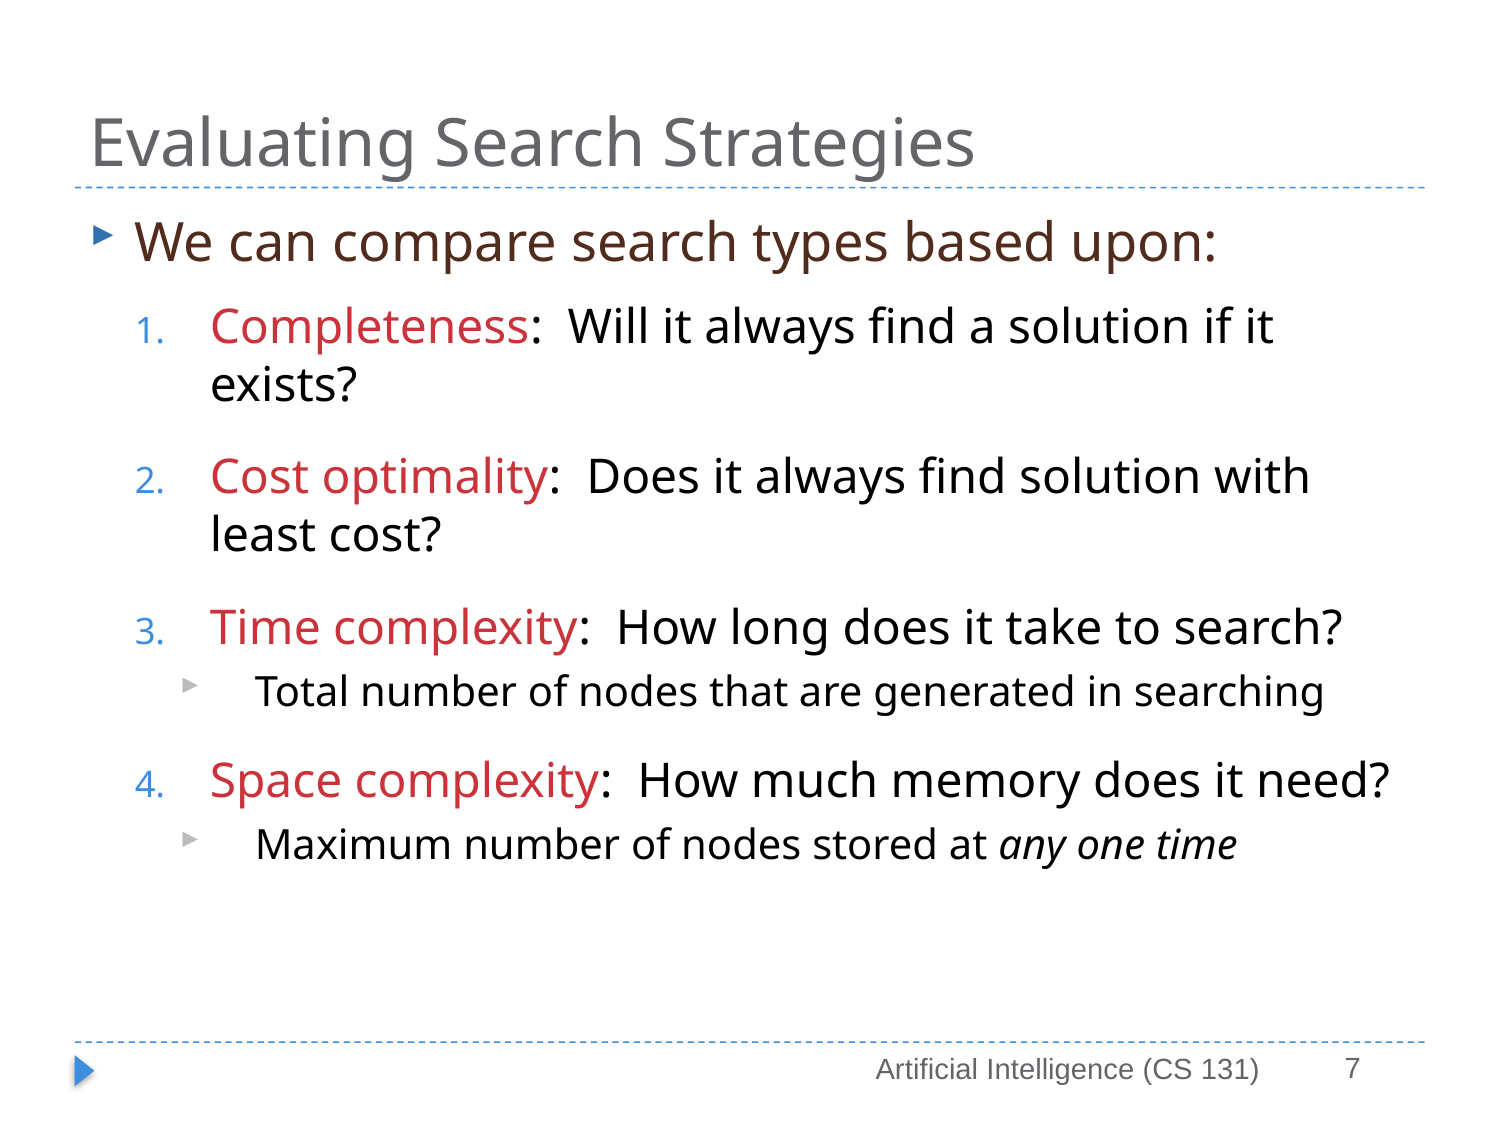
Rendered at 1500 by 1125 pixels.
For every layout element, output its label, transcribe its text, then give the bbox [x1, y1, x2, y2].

slide_number 7 [1212, 1042, 1376, 1103]
footer Artificial Intelligence (CS 131) [575, 1042, 1212, 1103]
list We can compare search types based upon: Completeness: Will it always find a solution if it exists? Cost optimality: Does it always find solution with least cost? Time complexity: How long does it take to search? Total number of nodes that are generated in searching Space complexity: How much memory does it need? Maximum number of nodes stored at any one time [75, 200, 1425, 1010]
title Evaluating Search Strategies [75, 24, 1425, 188]
